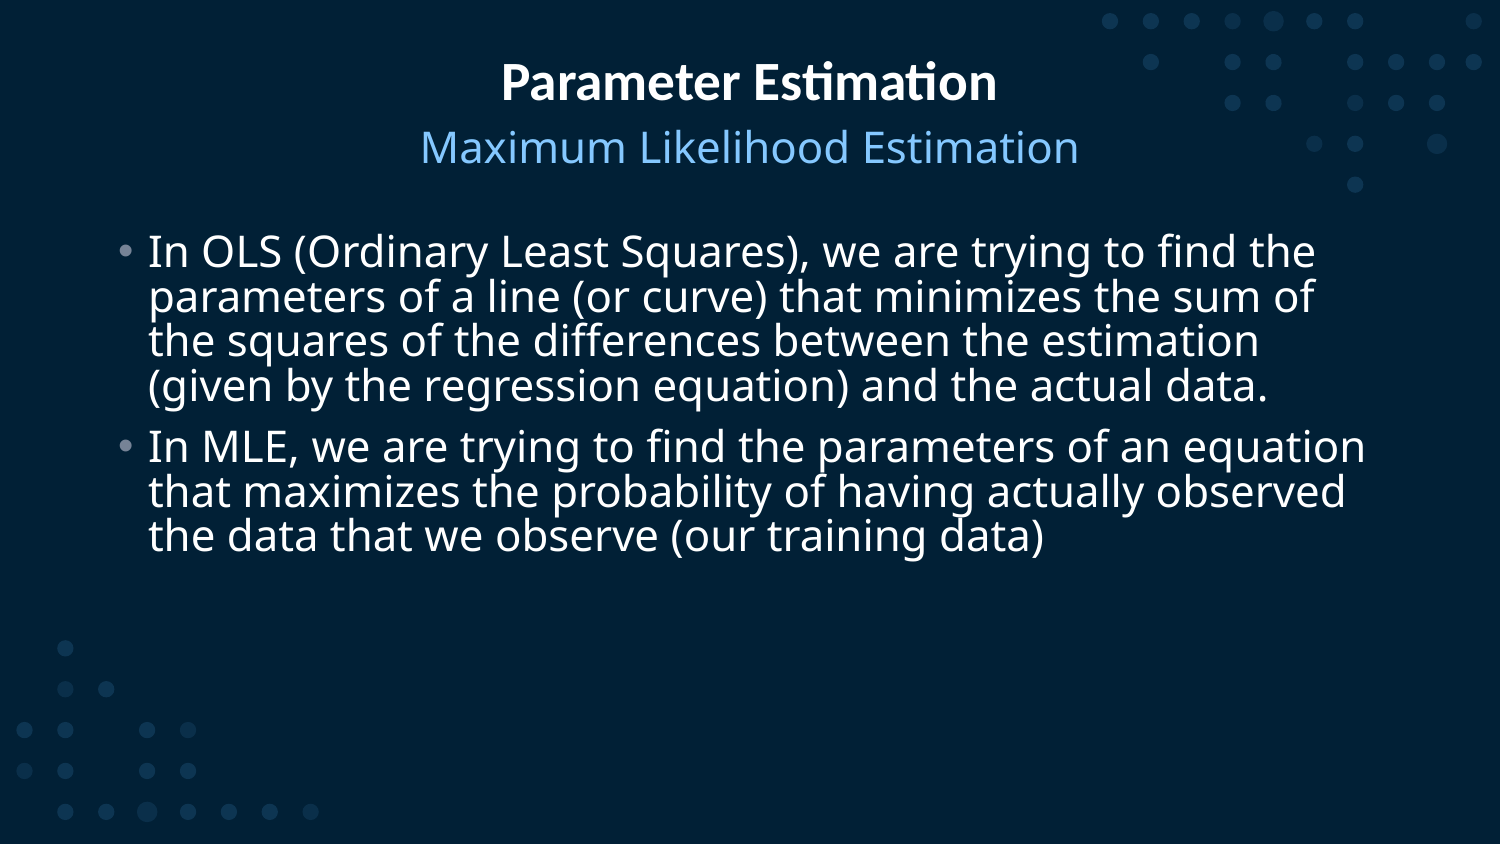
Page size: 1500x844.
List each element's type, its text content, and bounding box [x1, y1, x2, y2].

list In OLS (Ordinary Least Squares), we are trying to find the parameters of a line (or curve) that minimizes the sum of the squares of the differences between the estimation (given by the regression equation) and the actual data. In MLE, we are trying to find the parameters of an equation that maximizes the probability of having actually observed the data that we observe (our training data) [103, 224, 1397, 760]
title Parameter Estimation [103, 44, 1397, 120]
list Maximum Likelihood Estimation [103, 120, 1397, 196]
